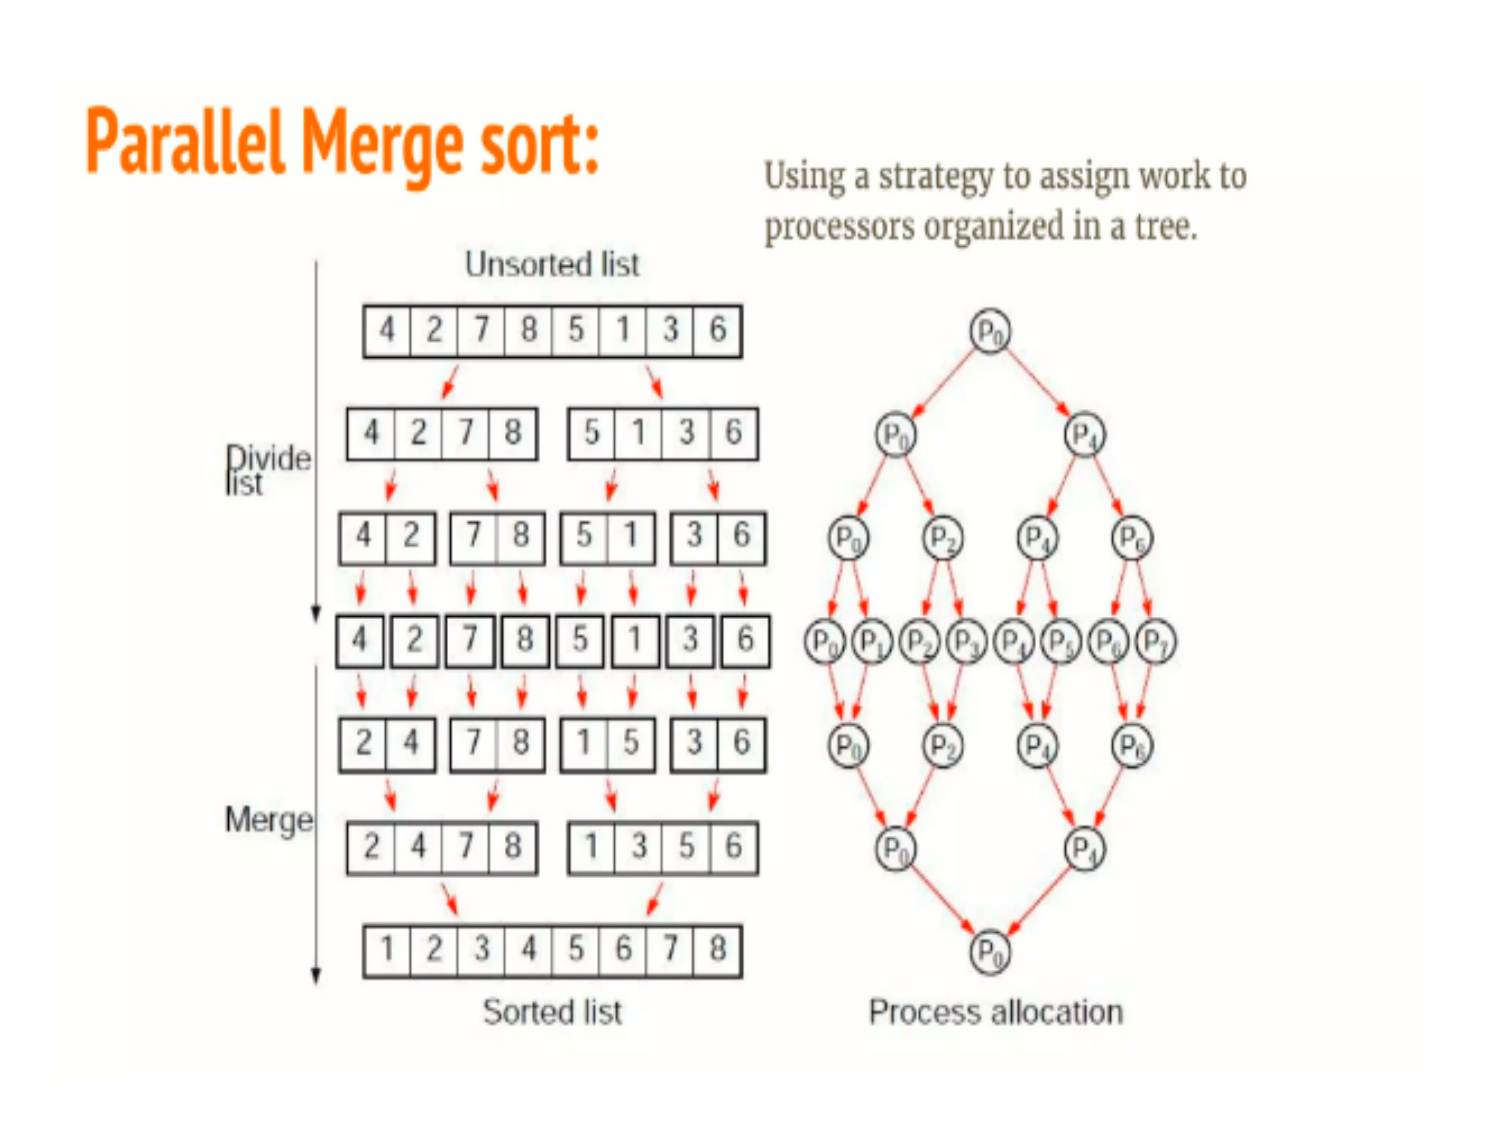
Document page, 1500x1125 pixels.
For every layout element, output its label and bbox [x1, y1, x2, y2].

list [52, 77, 1424, 1080]
